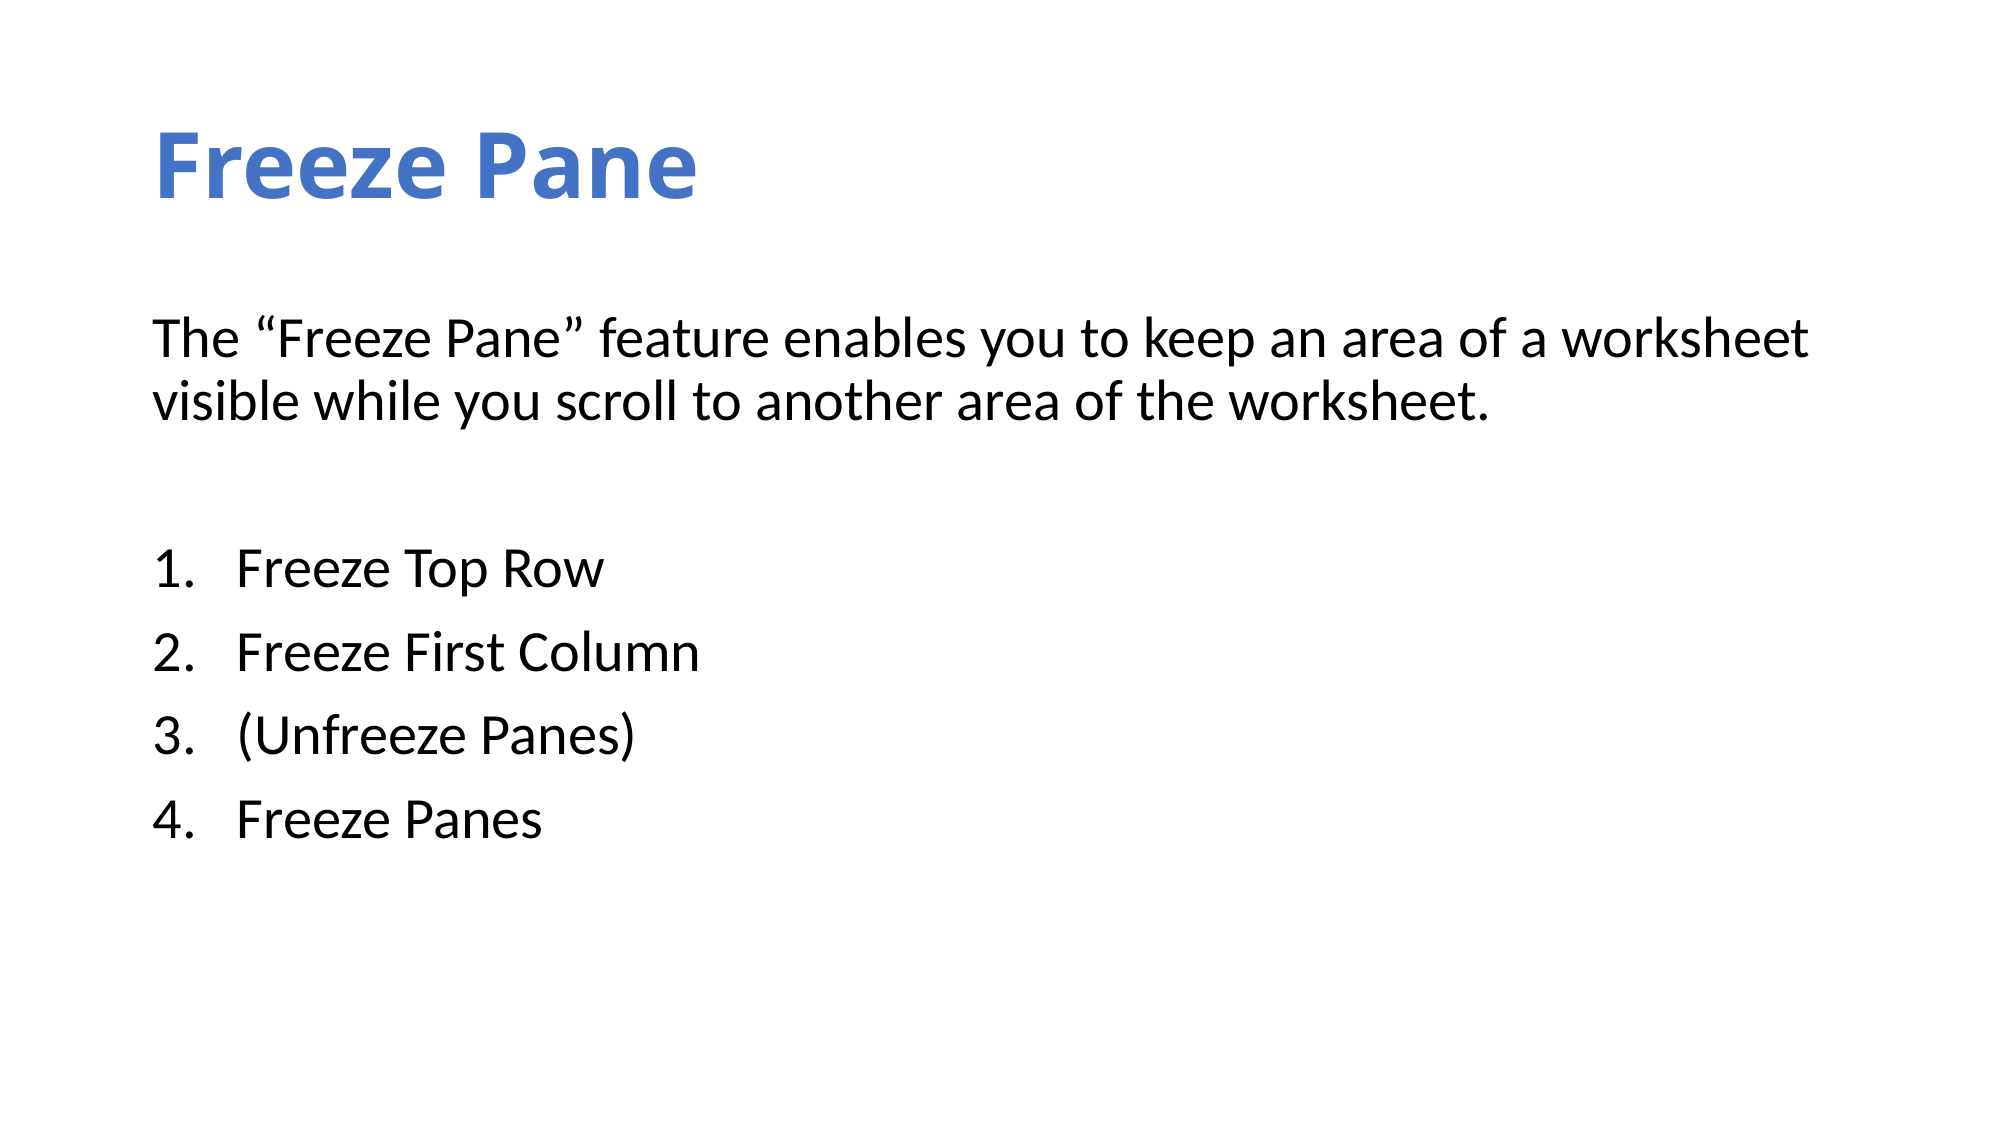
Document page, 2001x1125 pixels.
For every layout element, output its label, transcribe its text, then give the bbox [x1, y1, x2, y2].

list The “Freeze Pane” feature enables you to keep an area of a worksheet visible while you scroll to another area of the worksheet. Freeze Top Row Freeze First Column (Unfreeze Panes) Freeze Panes [137, 299, 1863, 1014]
title Freeze Pane [137, 59, 1863, 278]
